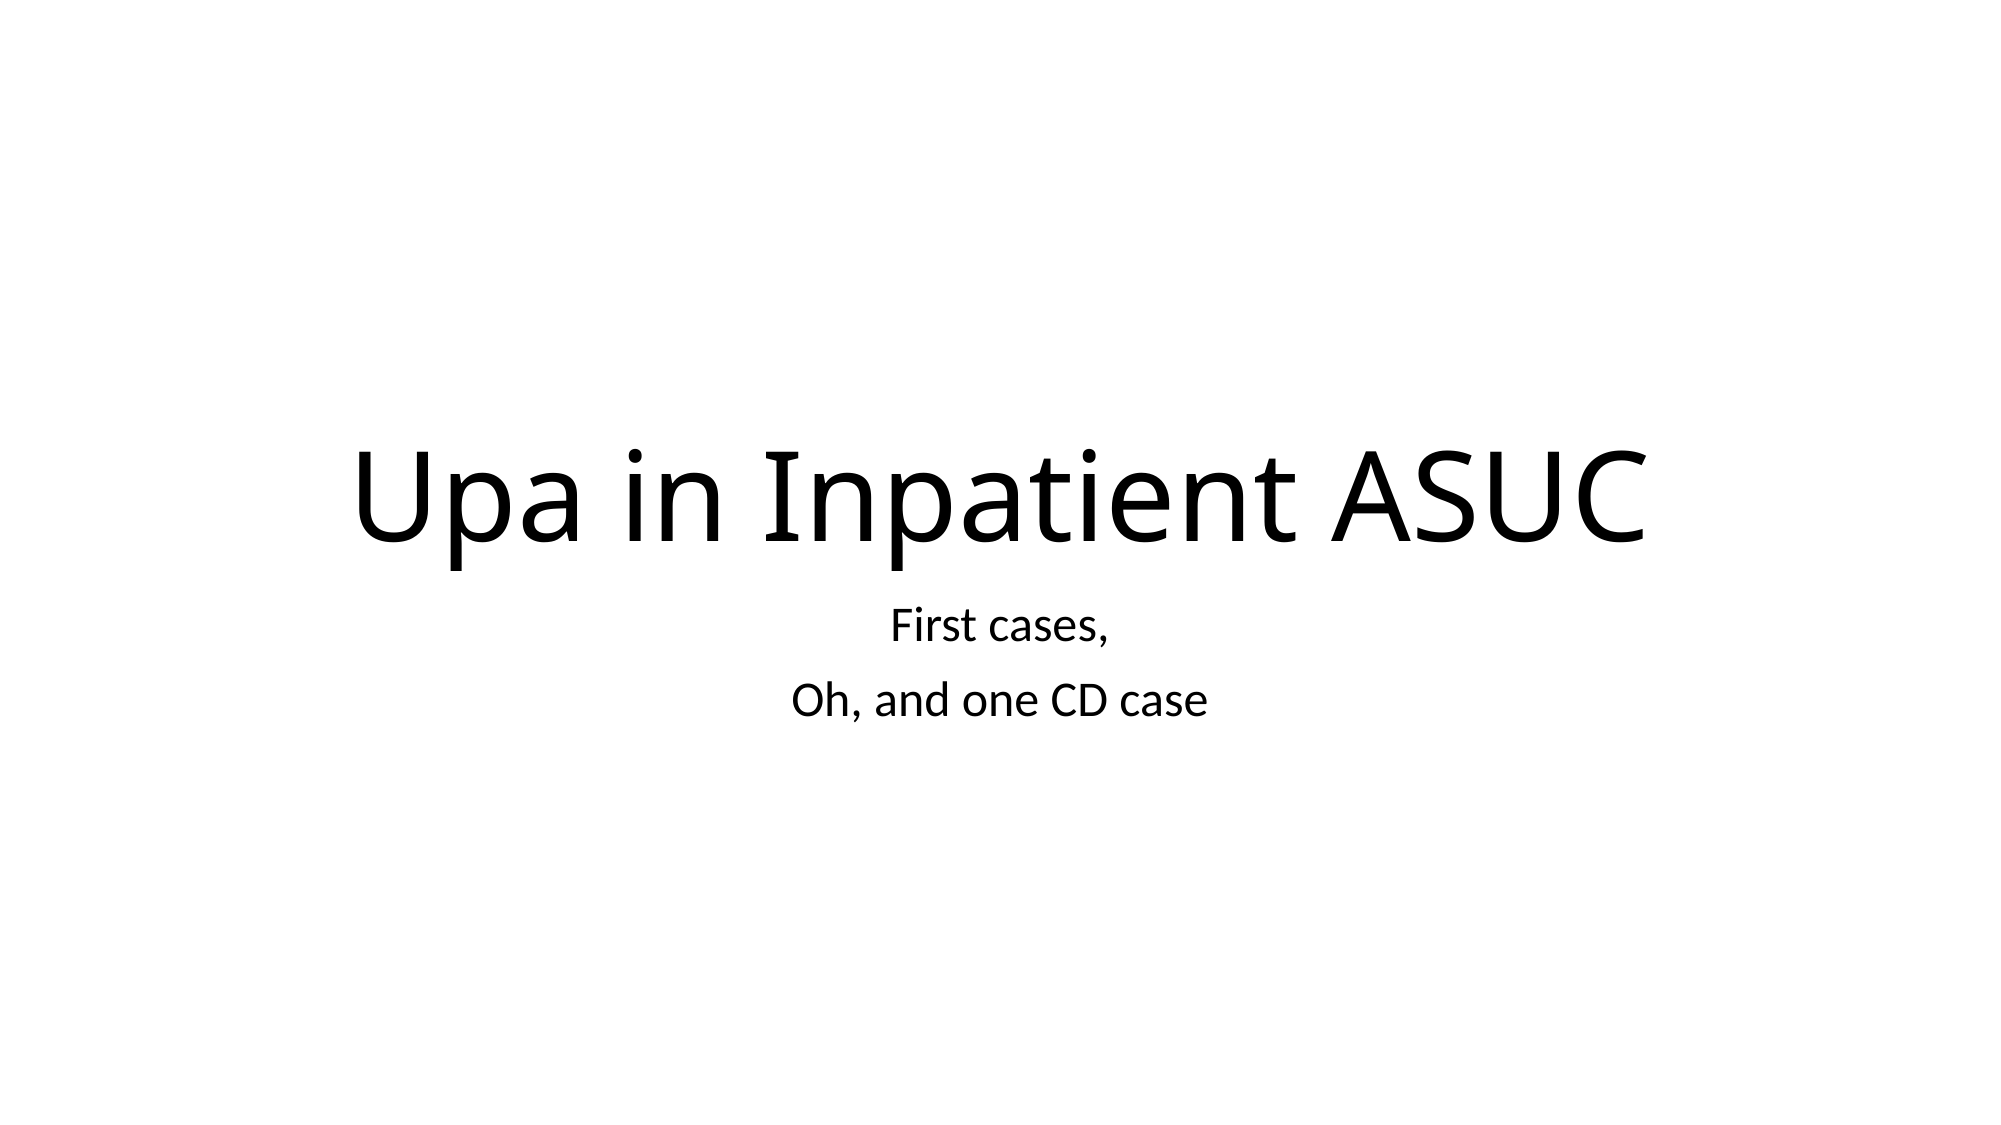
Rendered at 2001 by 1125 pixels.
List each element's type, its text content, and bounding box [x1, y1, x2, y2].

title Upa in Inpatient ASUC [249, 184, 1750, 576]
subtitle First cases, Oh, and one CD case [249, 590, 1750, 863]
